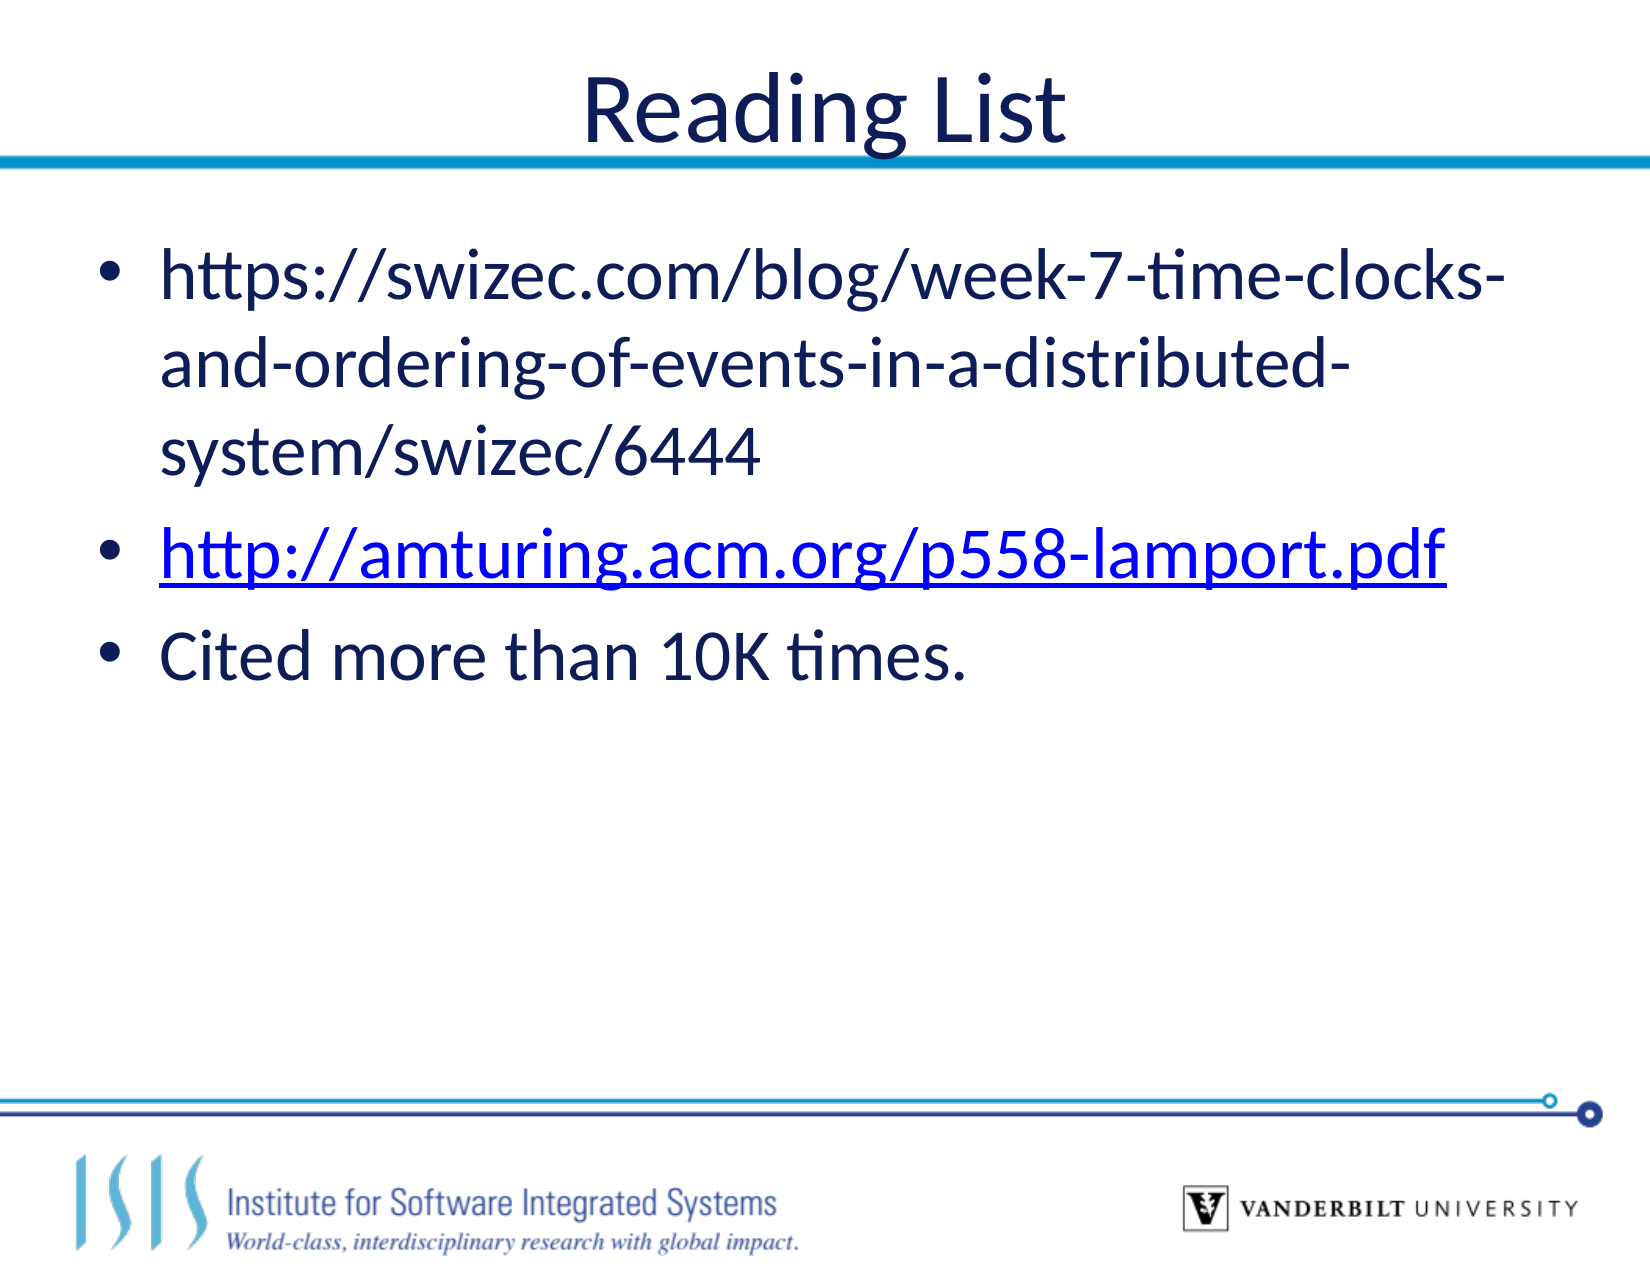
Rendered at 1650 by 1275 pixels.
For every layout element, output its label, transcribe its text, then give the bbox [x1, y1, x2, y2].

list https://swizec.com/blog/week-7-time-clocks-and-ordering-of-events-in-a-distributed-system/swizec/6444 http://amturing.acm.org/p558-lamport.pdf Cited more than 10K times. [82, 218, 1568, 1061]
title Reading List [82, 29, 1568, 176]
